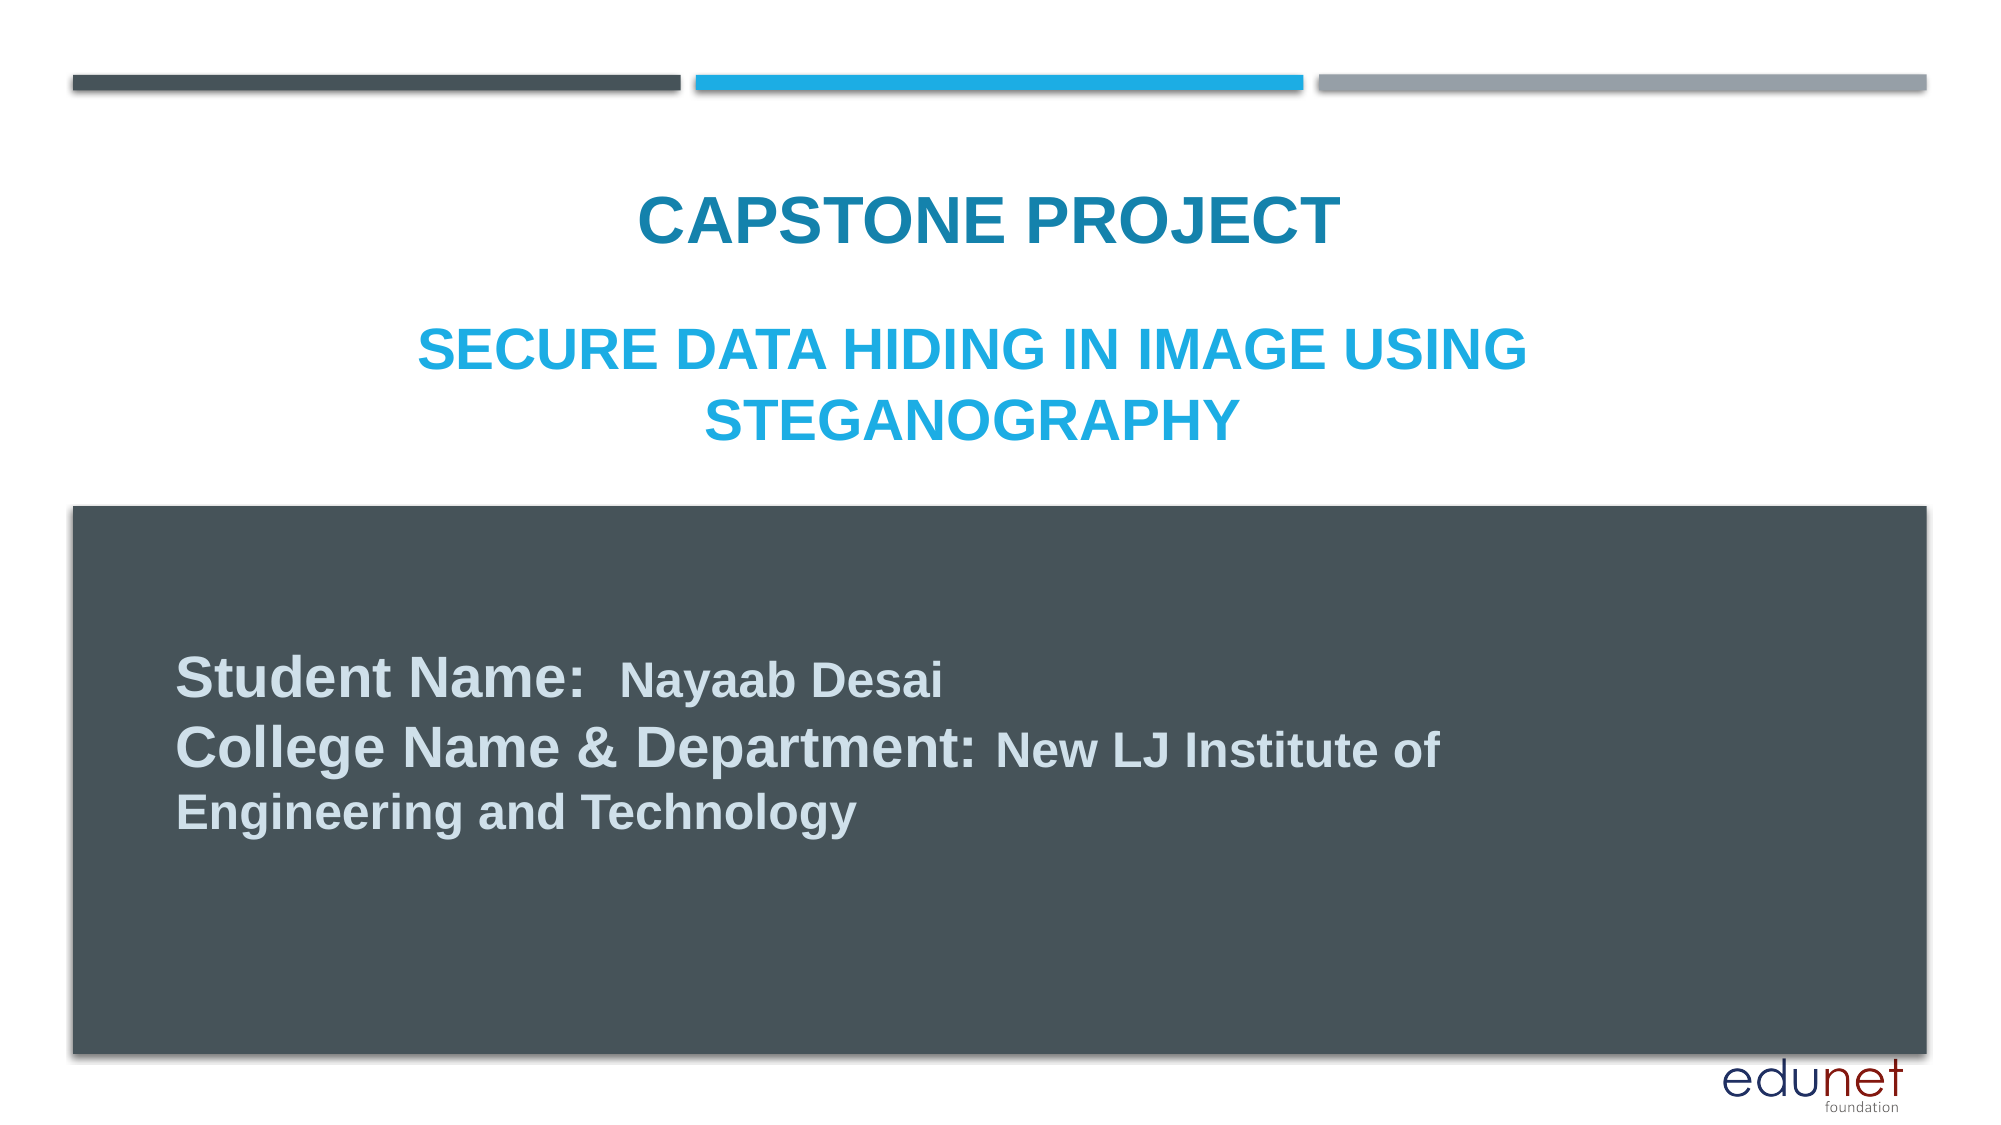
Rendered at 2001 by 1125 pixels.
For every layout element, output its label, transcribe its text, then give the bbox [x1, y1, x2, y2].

picture [1719, 1056, 1905, 1116]
text_box Student Name: Nayaab Desai College Name & Department: New LJ Institute of Engineering and Technology [160, 582, 1696, 898]
title Secure Data Hiding in Image Using Steganography [222, 298, 1723, 460]
text_box CAPSTONE PROJECT [0, 169, 2000, 265]
